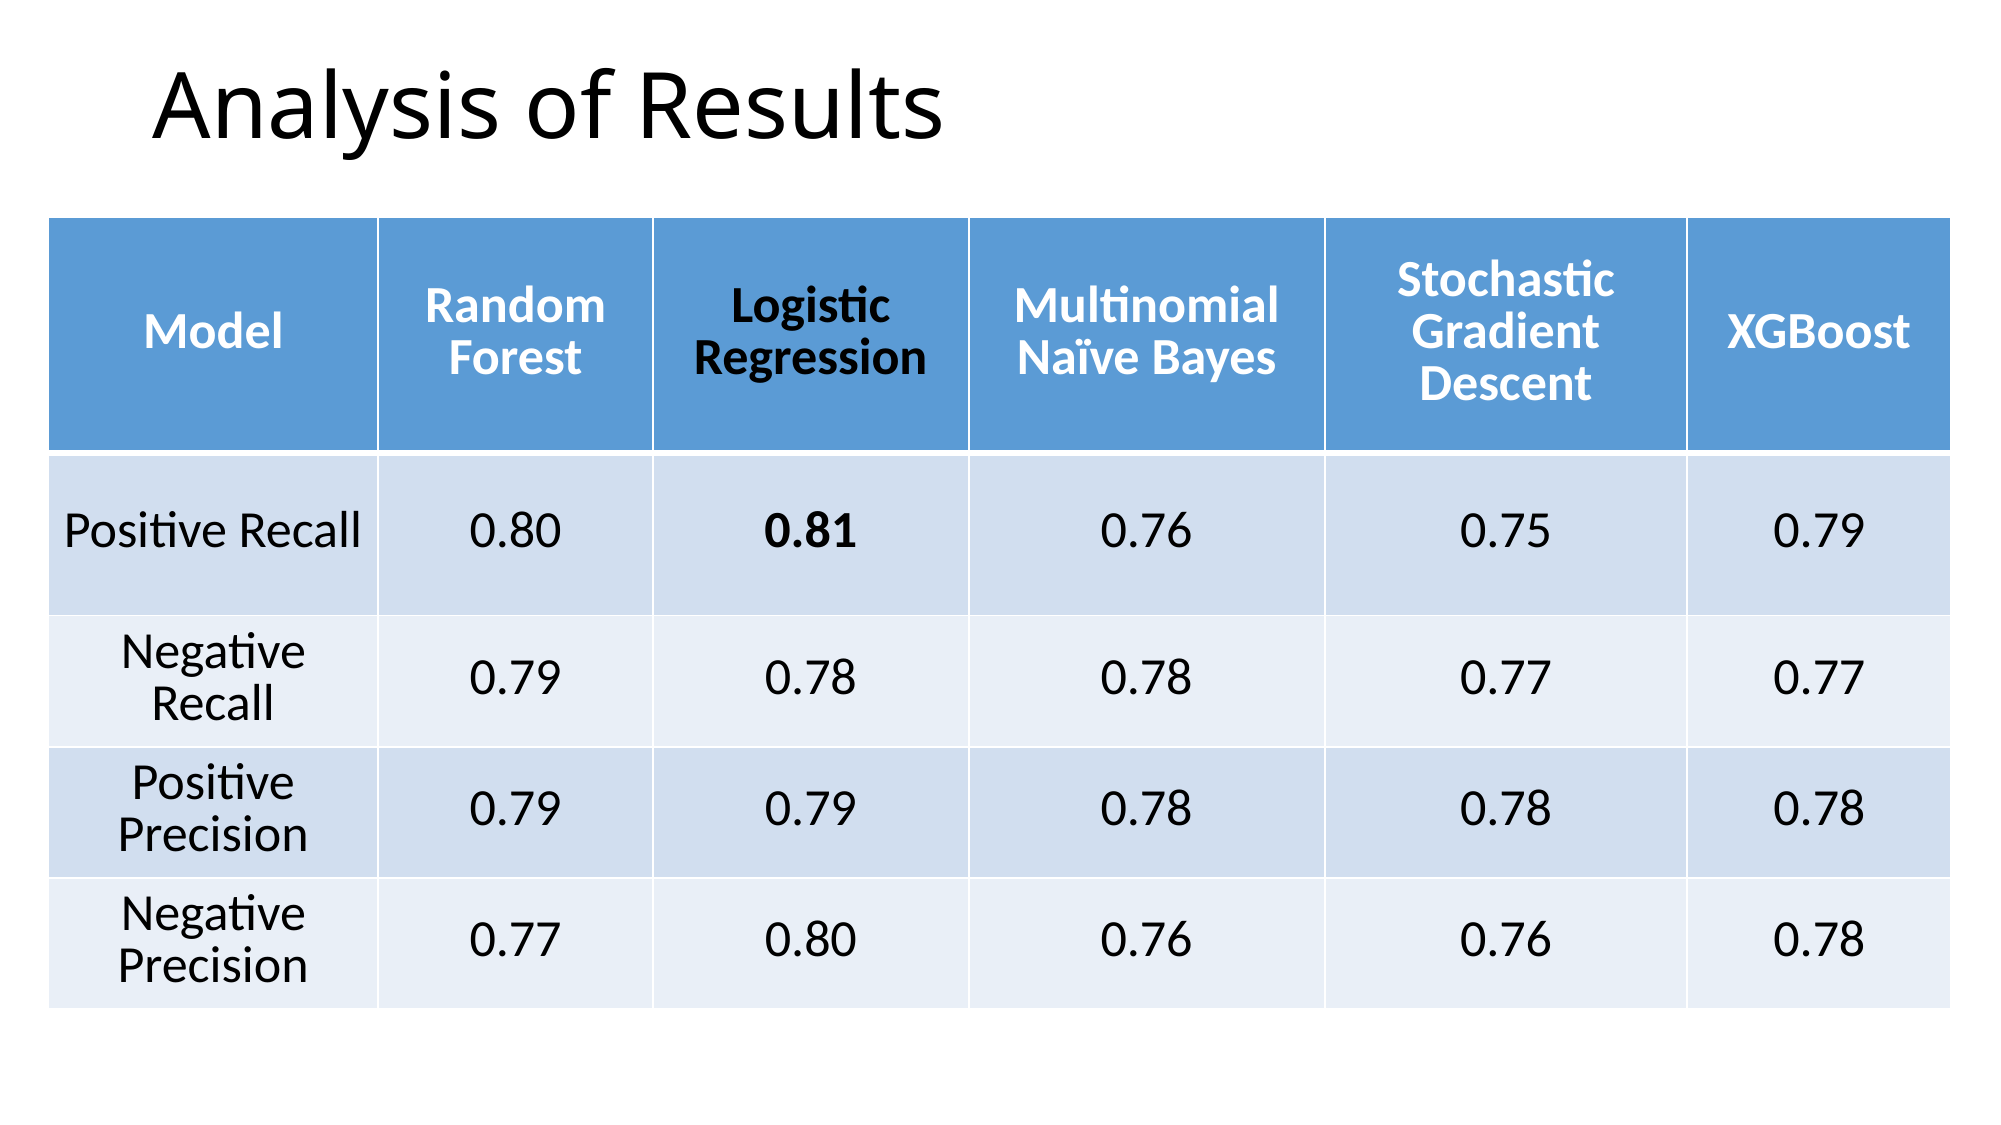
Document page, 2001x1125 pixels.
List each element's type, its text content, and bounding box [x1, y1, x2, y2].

table_cell 0.78 [970, 748, 1324, 877]
table_cell 0.78 [970, 616, 1324, 746]
table_header XGBoost [1688, 218, 1950, 450]
table_header Stochastic Gradient Descent [1326, 218, 1686, 450]
table_cell 0.79 [379, 616, 652, 746]
table_cell 0.78 [1688, 879, 1950, 1008]
table_cell 0.77 [379, 879, 652, 1008]
table_cell 0.76 [970, 879, 1324, 1008]
table_cell 0.79 [654, 748, 968, 877]
table_cell 0.76 [970, 456, 1324, 615]
table_cell 0.78 [1326, 748, 1686, 877]
table_cell Negative Precision [49, 879, 377, 1008]
table_cell 0.81 [654, 456, 968, 615]
table_cell Negative Recall [49, 616, 377, 746]
table_cell 0.80 [379, 456, 652, 615]
title Analysis of Results [137, 0, 1863, 217]
table_header Model [49, 218, 377, 450]
table_cell Positive Precision [49, 748, 377, 877]
table_cell 0.80 [654, 879, 968, 1008]
table_header Random Forest [379, 218, 652, 450]
table_header Multinomial Naïve Bayes [970, 218, 1324, 450]
table_cell 0.77 [1688, 616, 1950, 746]
table_header Logistic Regression [654, 218, 968, 450]
table_cell 0.79 [379, 748, 652, 877]
table_cell Positive Recall [49, 456, 377, 615]
table_cell 0.79 [1688, 456, 1950, 615]
table_cell 0.78 [654, 616, 968, 746]
table_cell 0.78 [1688, 748, 1950, 877]
table_cell 0.77 [1326, 616, 1686, 746]
table_cell 0.76 [1326, 879, 1686, 1008]
table_cell 0.75 [1326, 456, 1686, 615]
